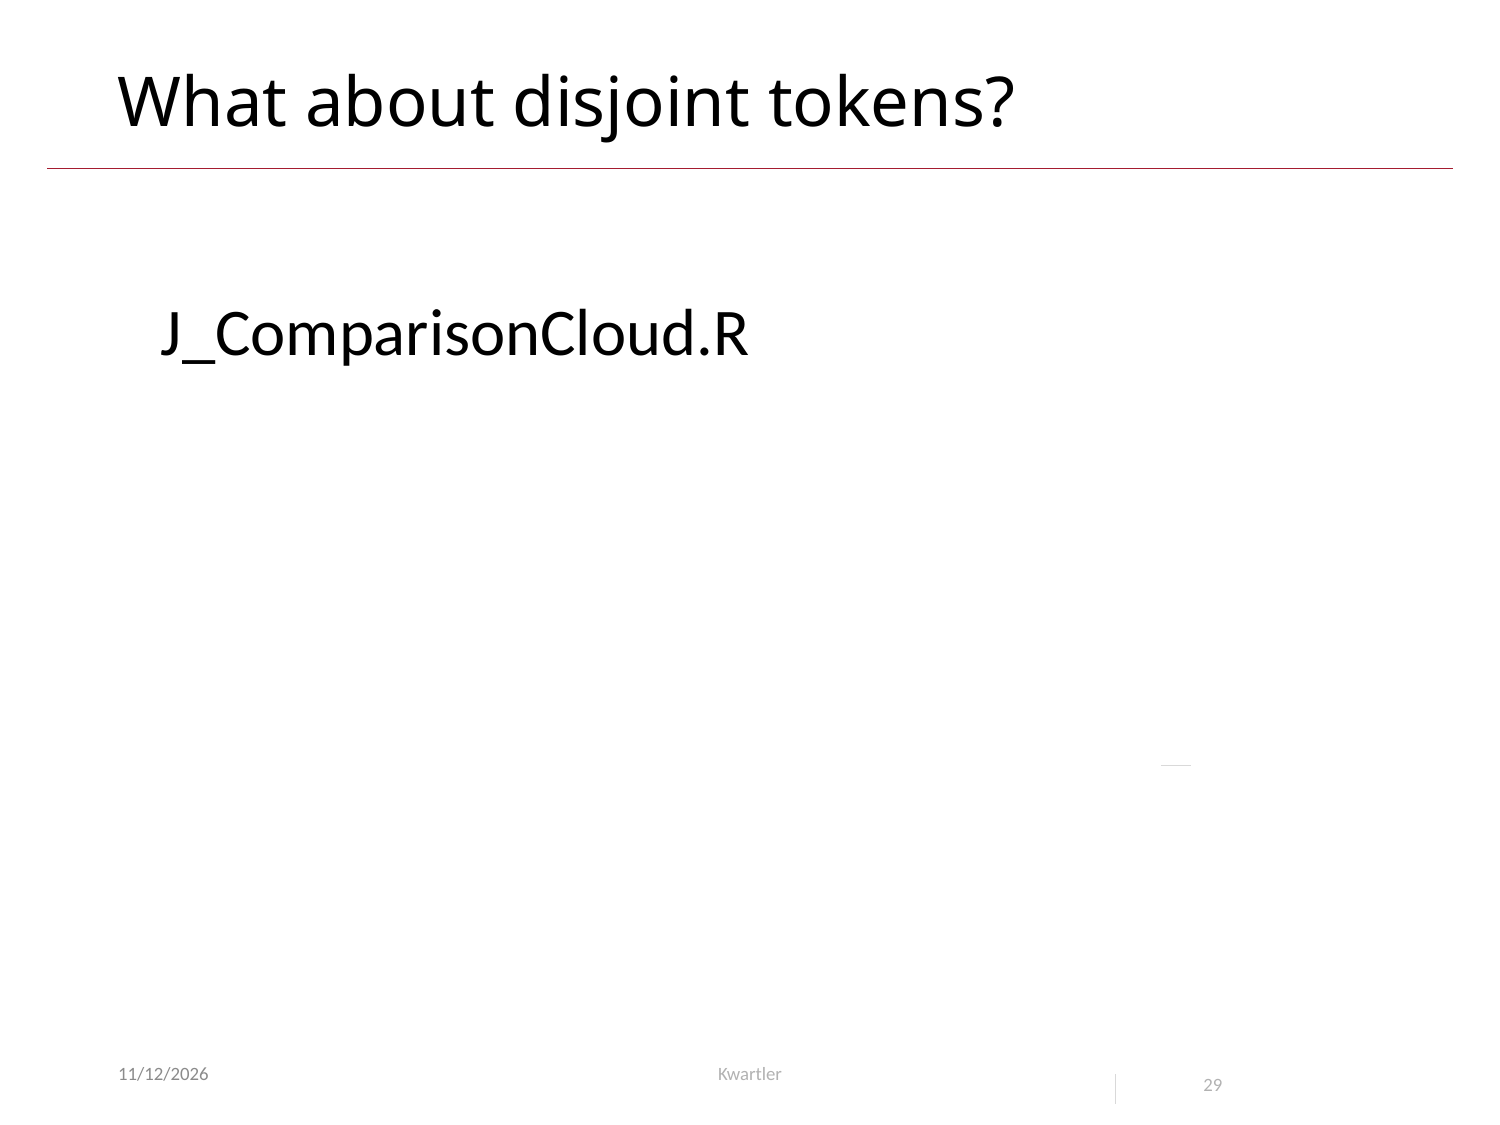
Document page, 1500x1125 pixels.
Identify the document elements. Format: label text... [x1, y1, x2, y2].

slide_number 29 [1188, 1042, 1330, 1103]
title What about disjoint tokens? [103, 59, 1397, 157]
text_box J_ComparisonCloud.R [146, 281, 766, 377]
footer Kwartler [496, 1042, 1004, 1103]
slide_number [103, 1042, 441, 1103]
